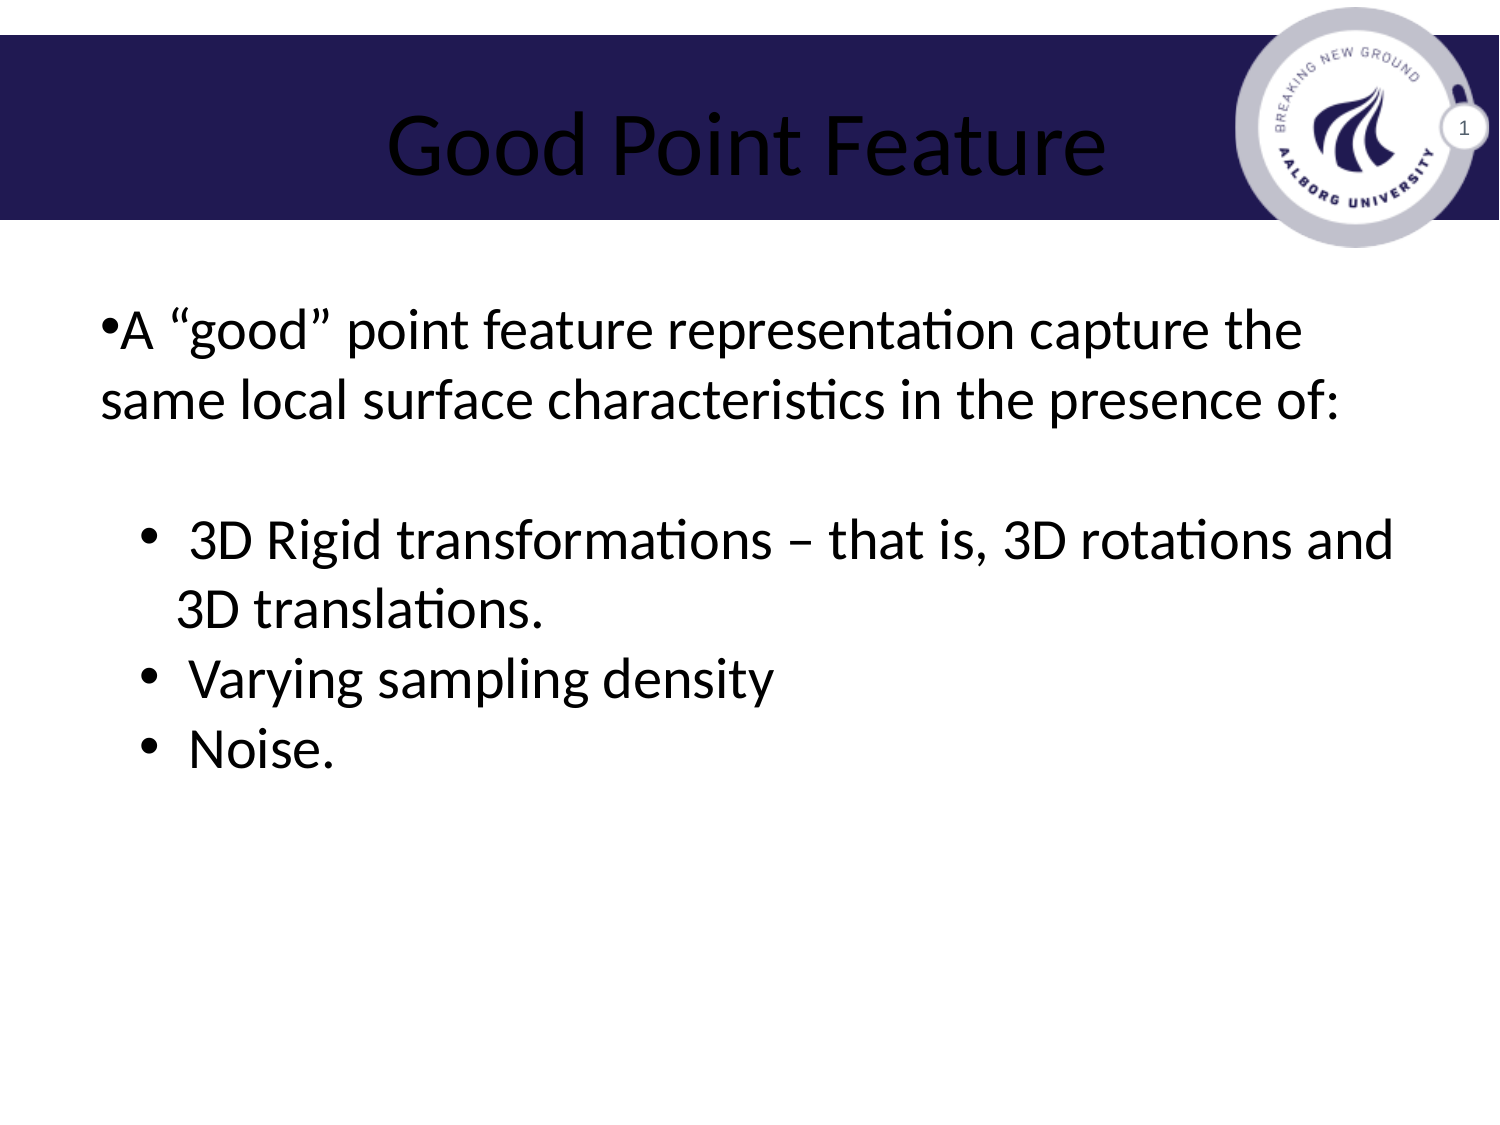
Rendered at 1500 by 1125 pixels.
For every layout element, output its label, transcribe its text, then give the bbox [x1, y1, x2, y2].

text_box [1490, 34, 1500, 220]
text_box [1235, 7, 1490, 248]
text_box 1 [1454, 114, 1475, 140]
title Good Point Feature [75, 44, 1425, 233]
text_box [0, 34, 1235, 220]
text_box A “good” point feature representation capture the same local surface characteristics in the presence of: 3D Rigid transformations – that is, 3D rotations and 3D translations. Varying sampling density Noise. [100, 290, 1424, 781]
